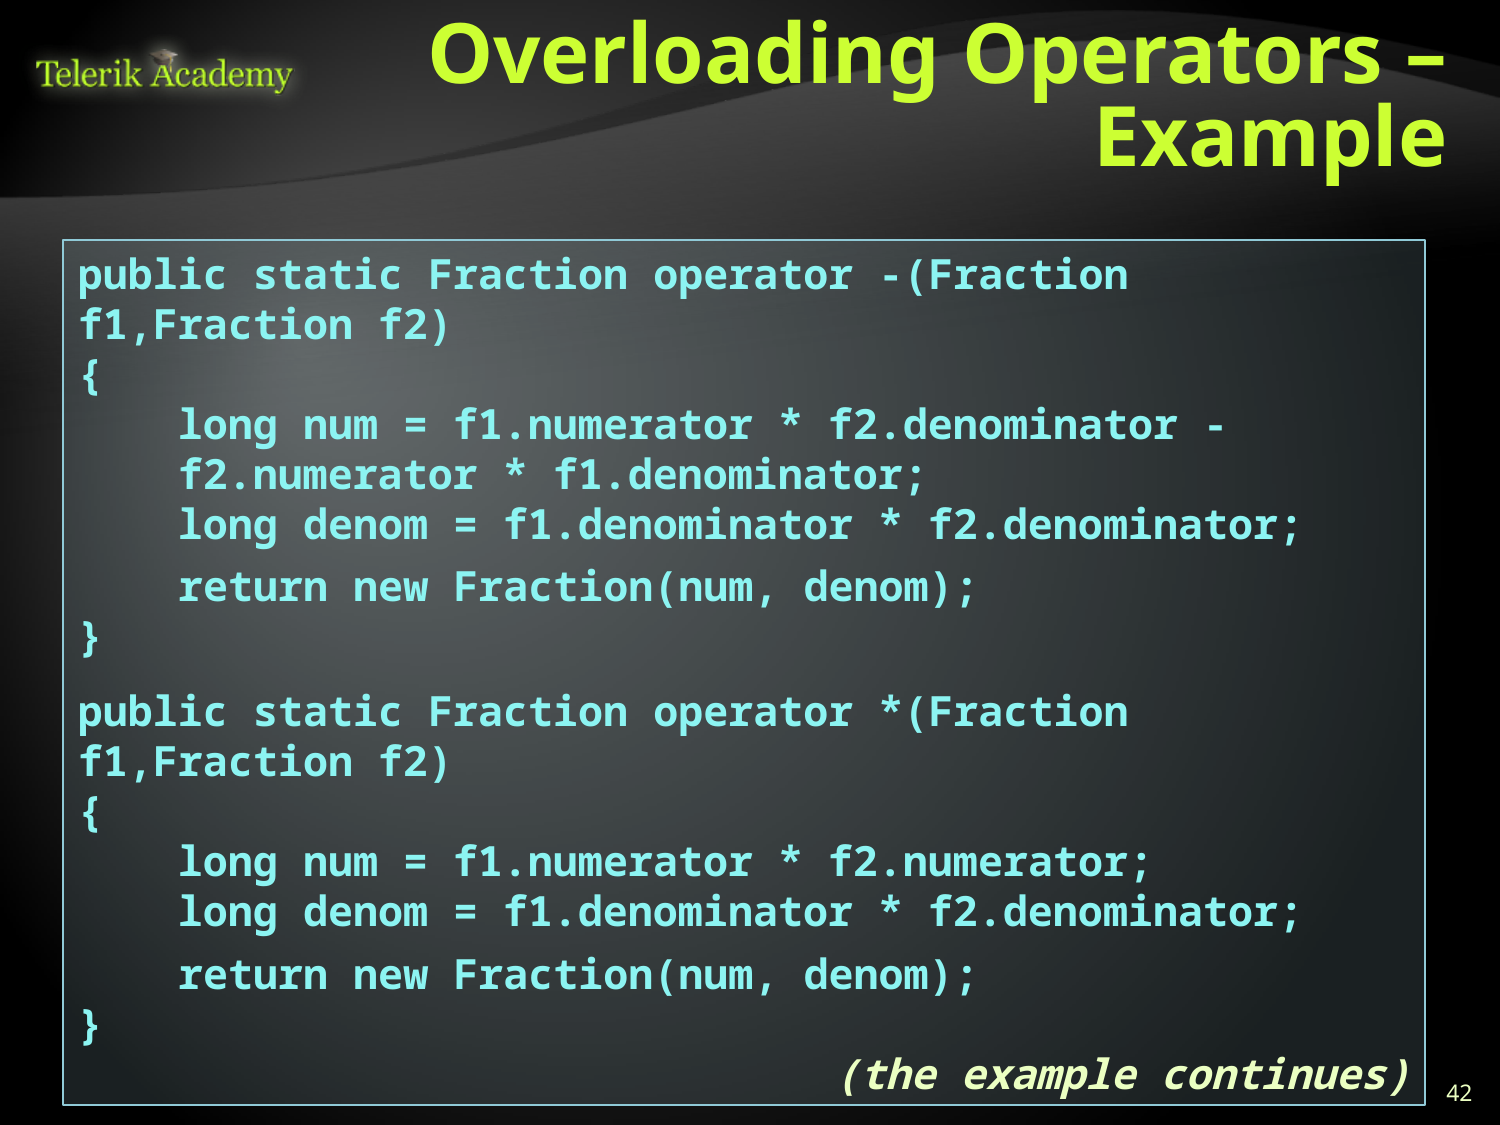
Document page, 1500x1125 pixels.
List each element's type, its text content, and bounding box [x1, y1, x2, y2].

title Overloading Operators – Example [300, 24, 1463, 175]
picture [0, 0, 1500, 1125]
text_box public static Fraction operator -(Fraction f1,Fraction f2) { long num = f1.numerator * f2.denominator - f2.numerator * f1.denominator; long denom = f1.denominator * f2.denominator; return new Fraction(num, denom); } public static Fraction operator *(Fraction f1,Fraction f2) { long num = f1.numerator * f2.numerator; long denom = f1.denominator * f2.denominator; return new Fraction(num, denom); } (the example continues) [63, 239, 1425, 1106]
slide_number 42 [1412, 1074, 1488, 1113]
